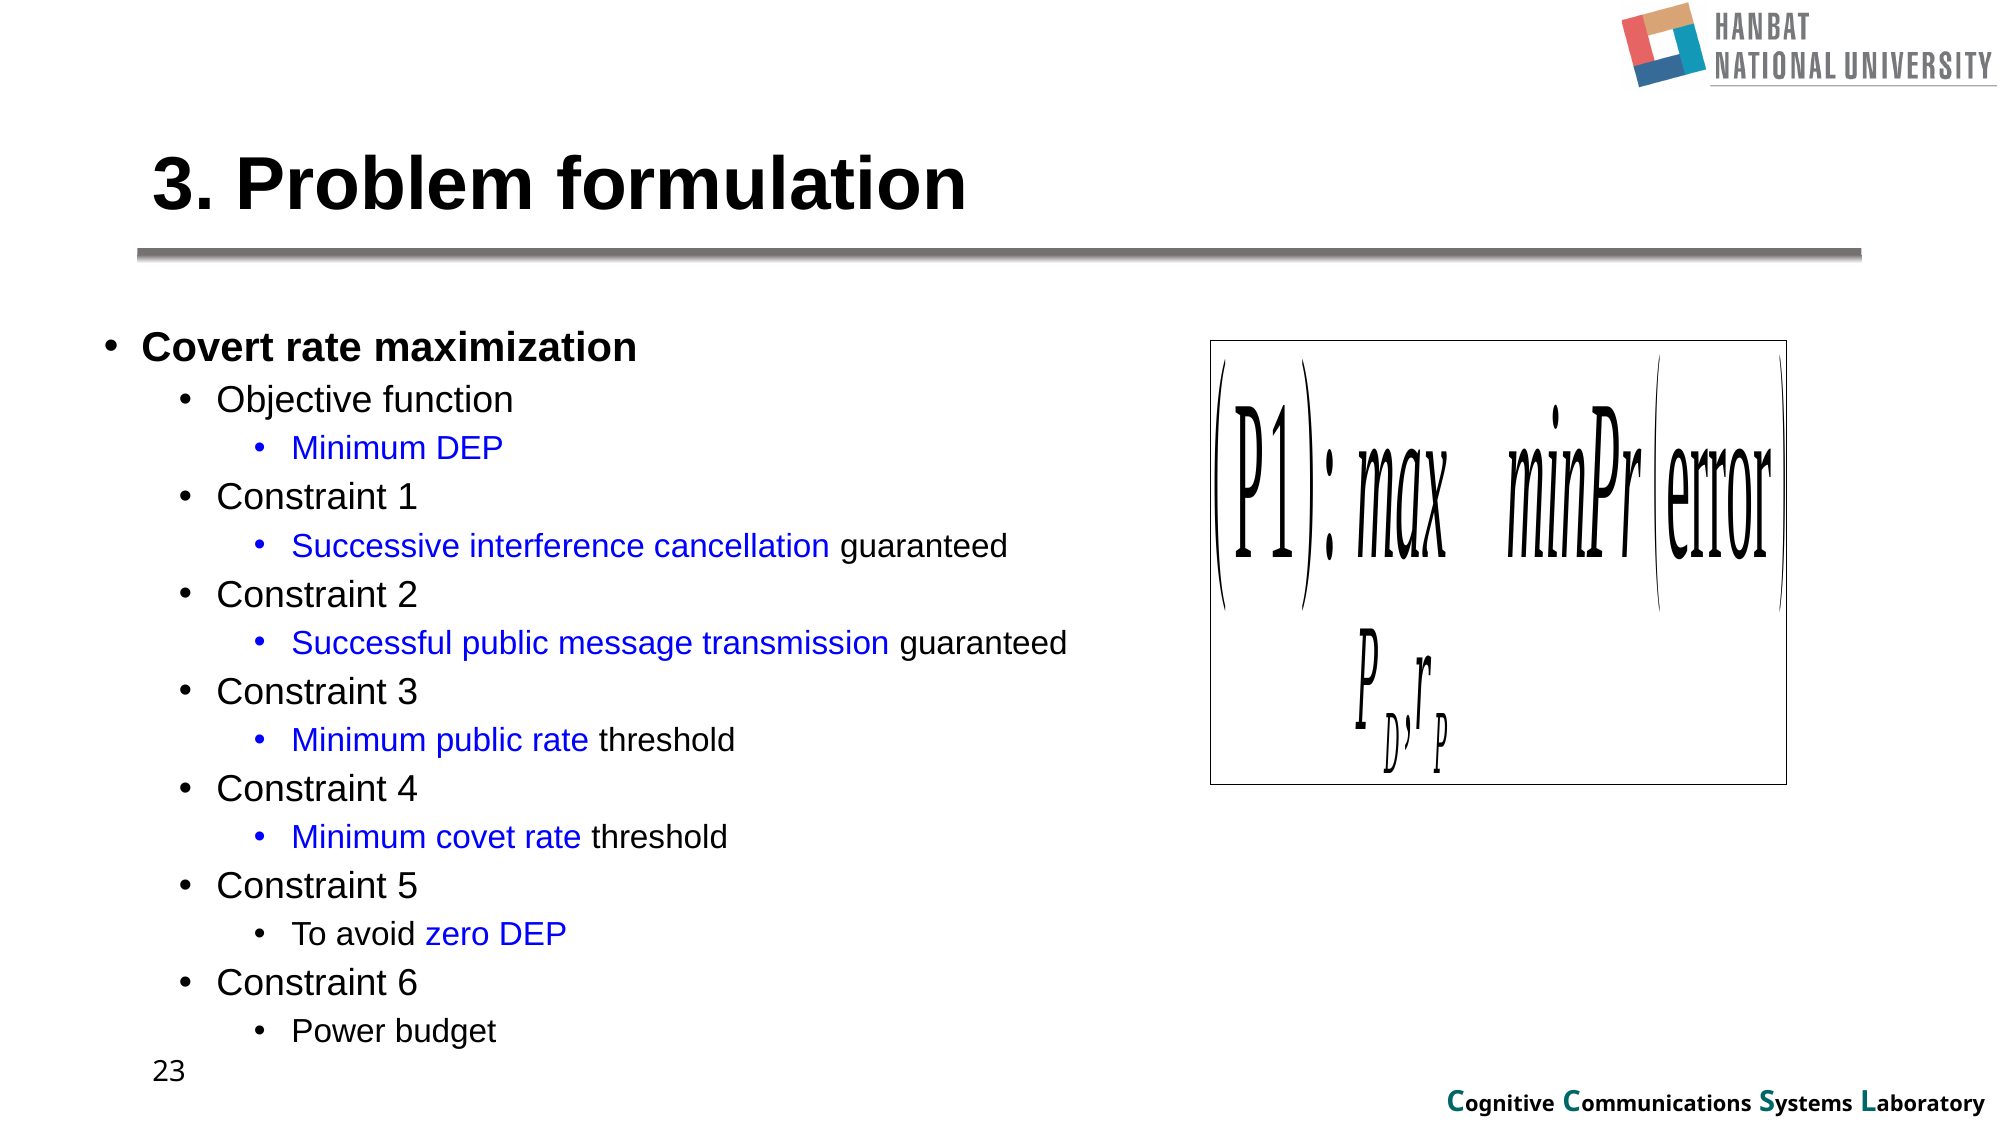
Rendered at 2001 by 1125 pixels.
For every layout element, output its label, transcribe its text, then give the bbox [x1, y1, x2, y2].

title 3. Problem formulation [137, 129, 1863, 242]
picture [1621, 2, 1998, 90]
slide_number 23 [137, 1042, 357, 1103]
